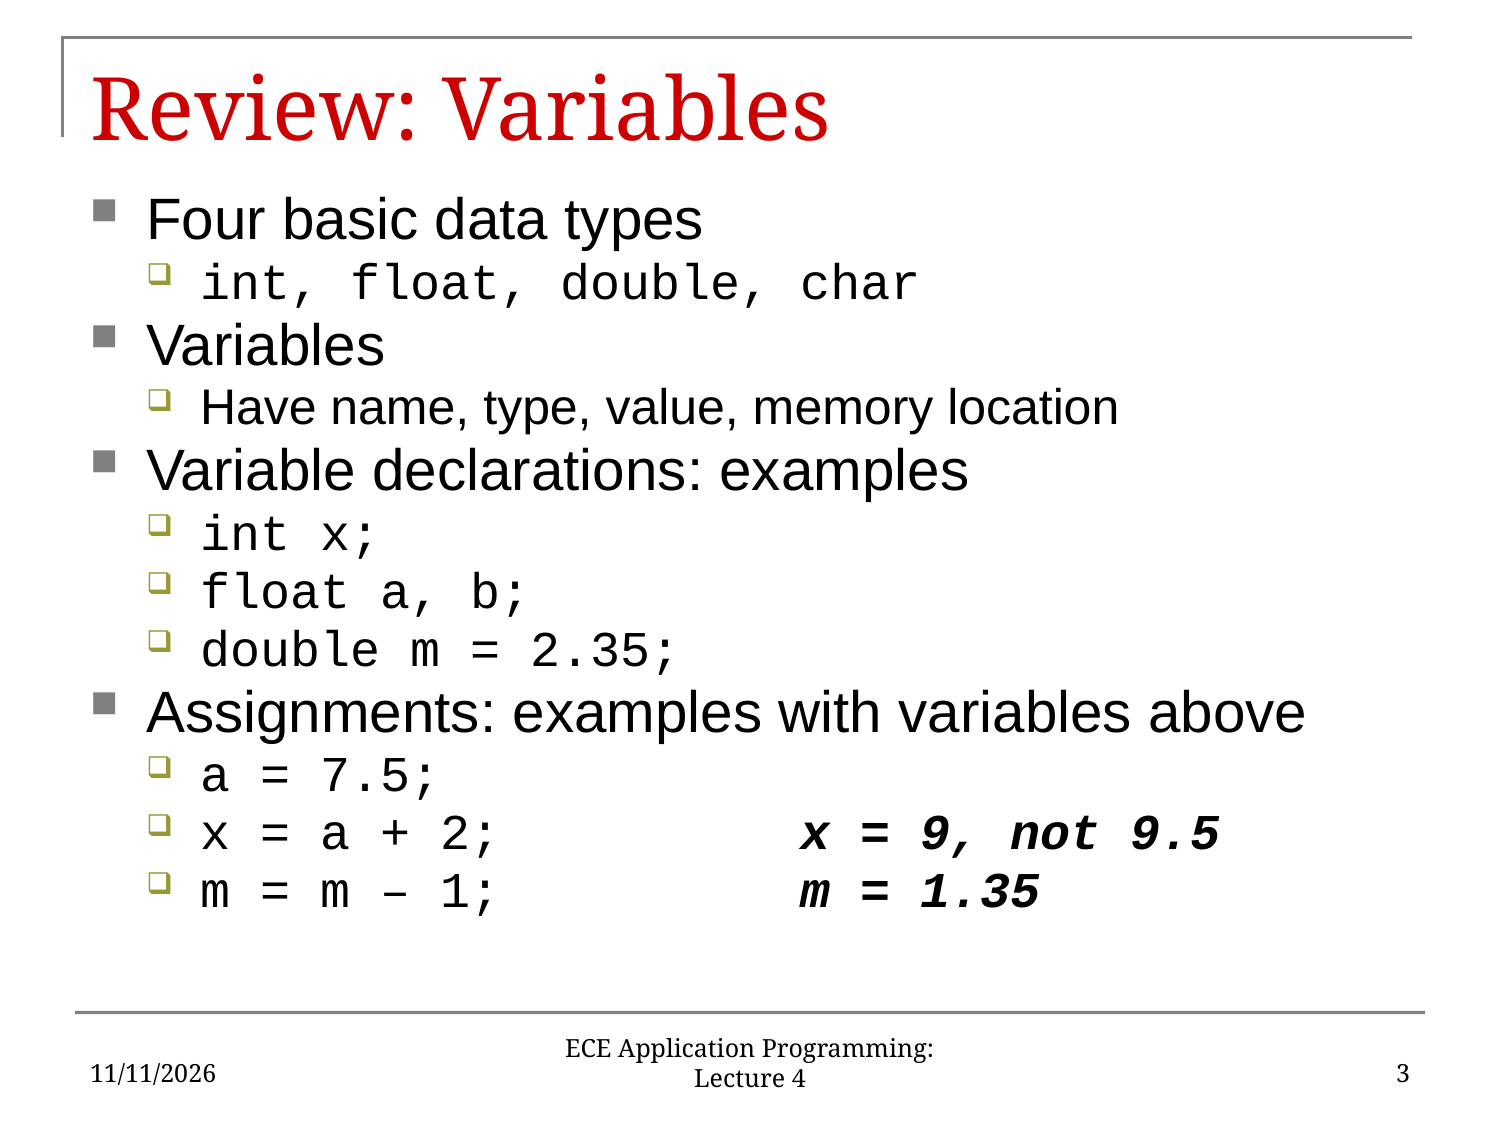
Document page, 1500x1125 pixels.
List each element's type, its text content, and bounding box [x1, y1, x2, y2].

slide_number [74, 1023, 426, 1100]
footer ECE Application Programming: Lecture 4 [512, 1024, 988, 1101]
title Review: Variables [75, 45, 1425, 163]
slide_number 3 [1074, 1023, 1426, 1100]
list Four basic data types int, float, double, char Variables Have name, type, value, memory location Variable declarations: examples int x; float a, b; double m = 2.35; Assignments: examples with variables above a = 7.5; x = a + 2; x = 9, not 9.5 m = m – 1; m = 1.35 [75, 187, 1425, 1006]
